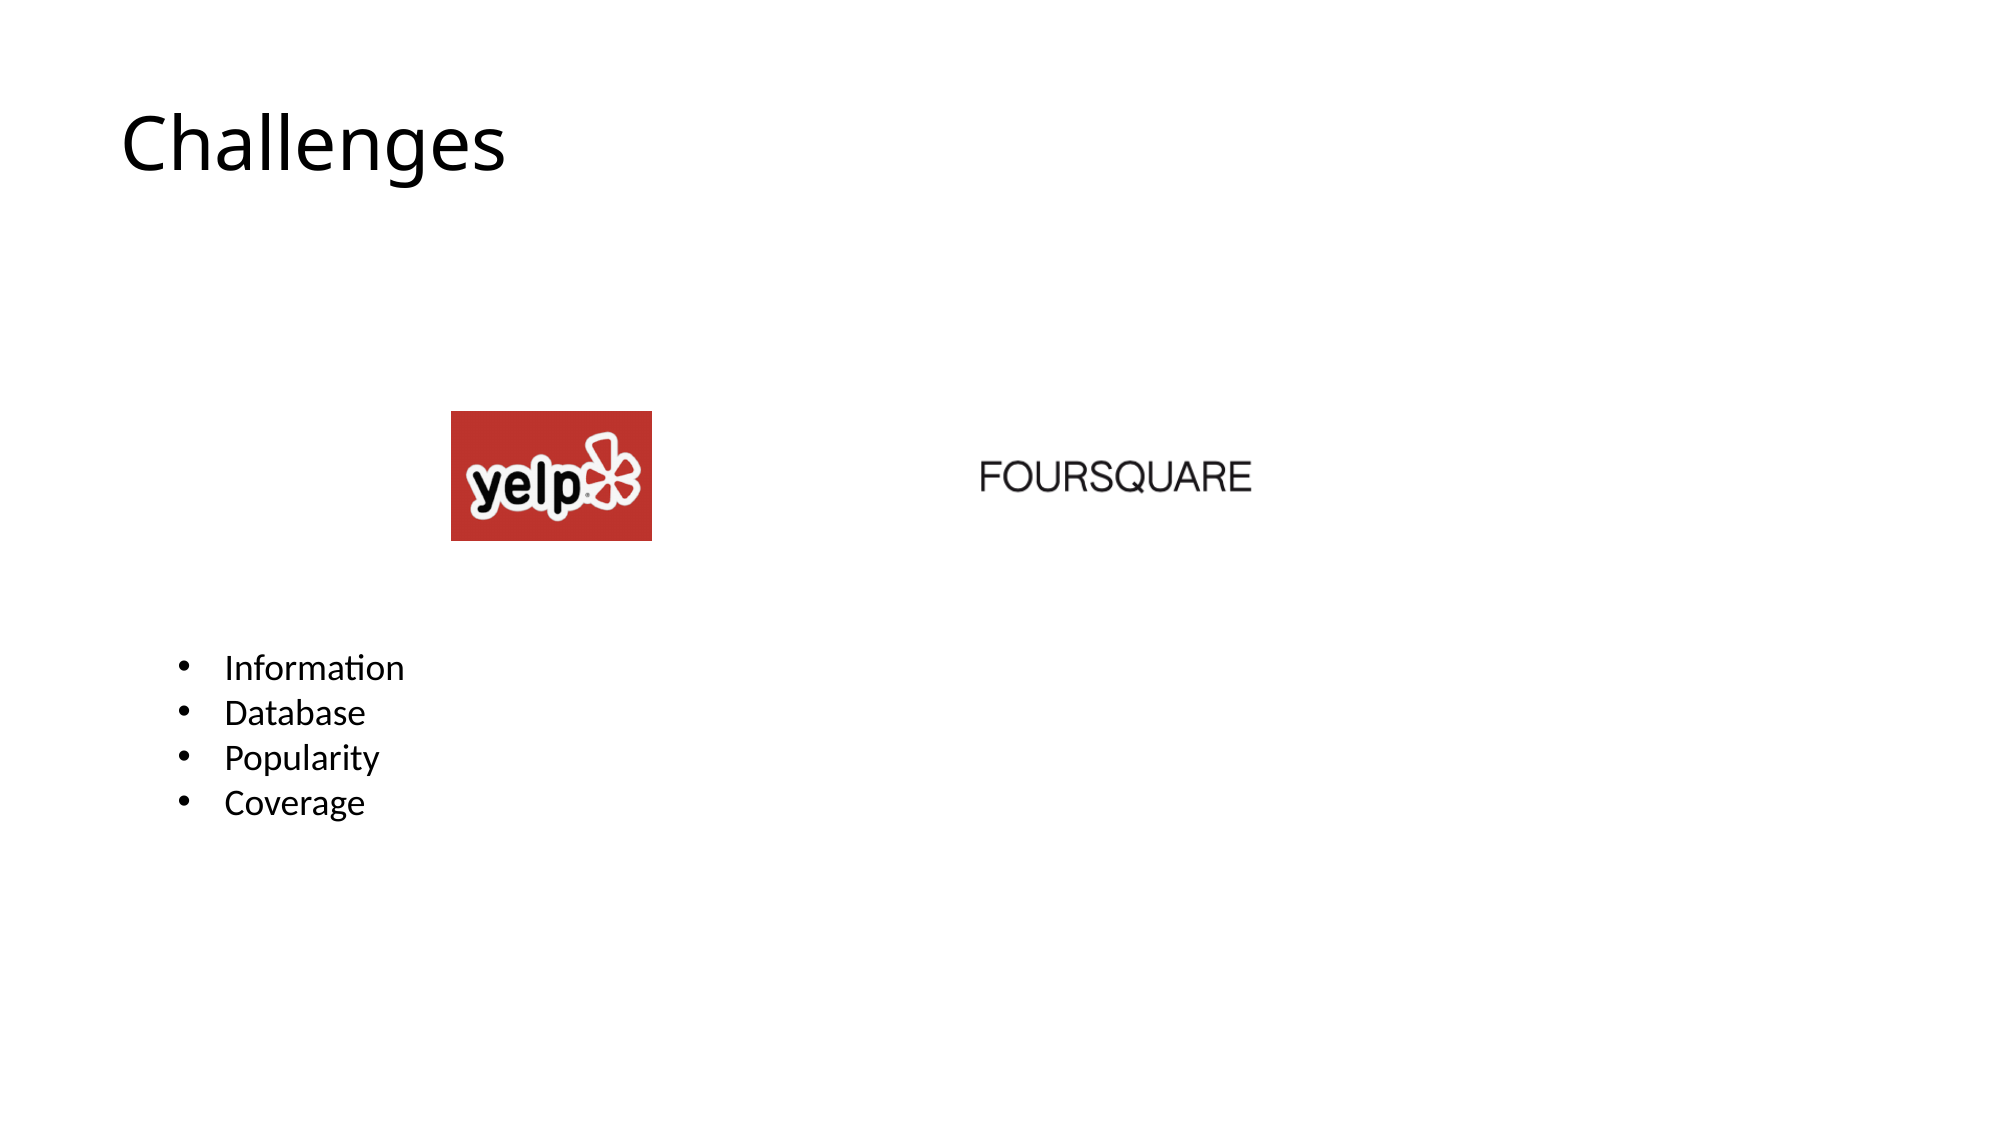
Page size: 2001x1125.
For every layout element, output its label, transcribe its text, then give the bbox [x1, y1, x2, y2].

picture [451, 411, 652, 541]
picture [973, 452, 1268, 501]
text_box Information Database Popularity Coverage [162, 635, 1868, 831]
title Challenges [105, 52, 1895, 240]
